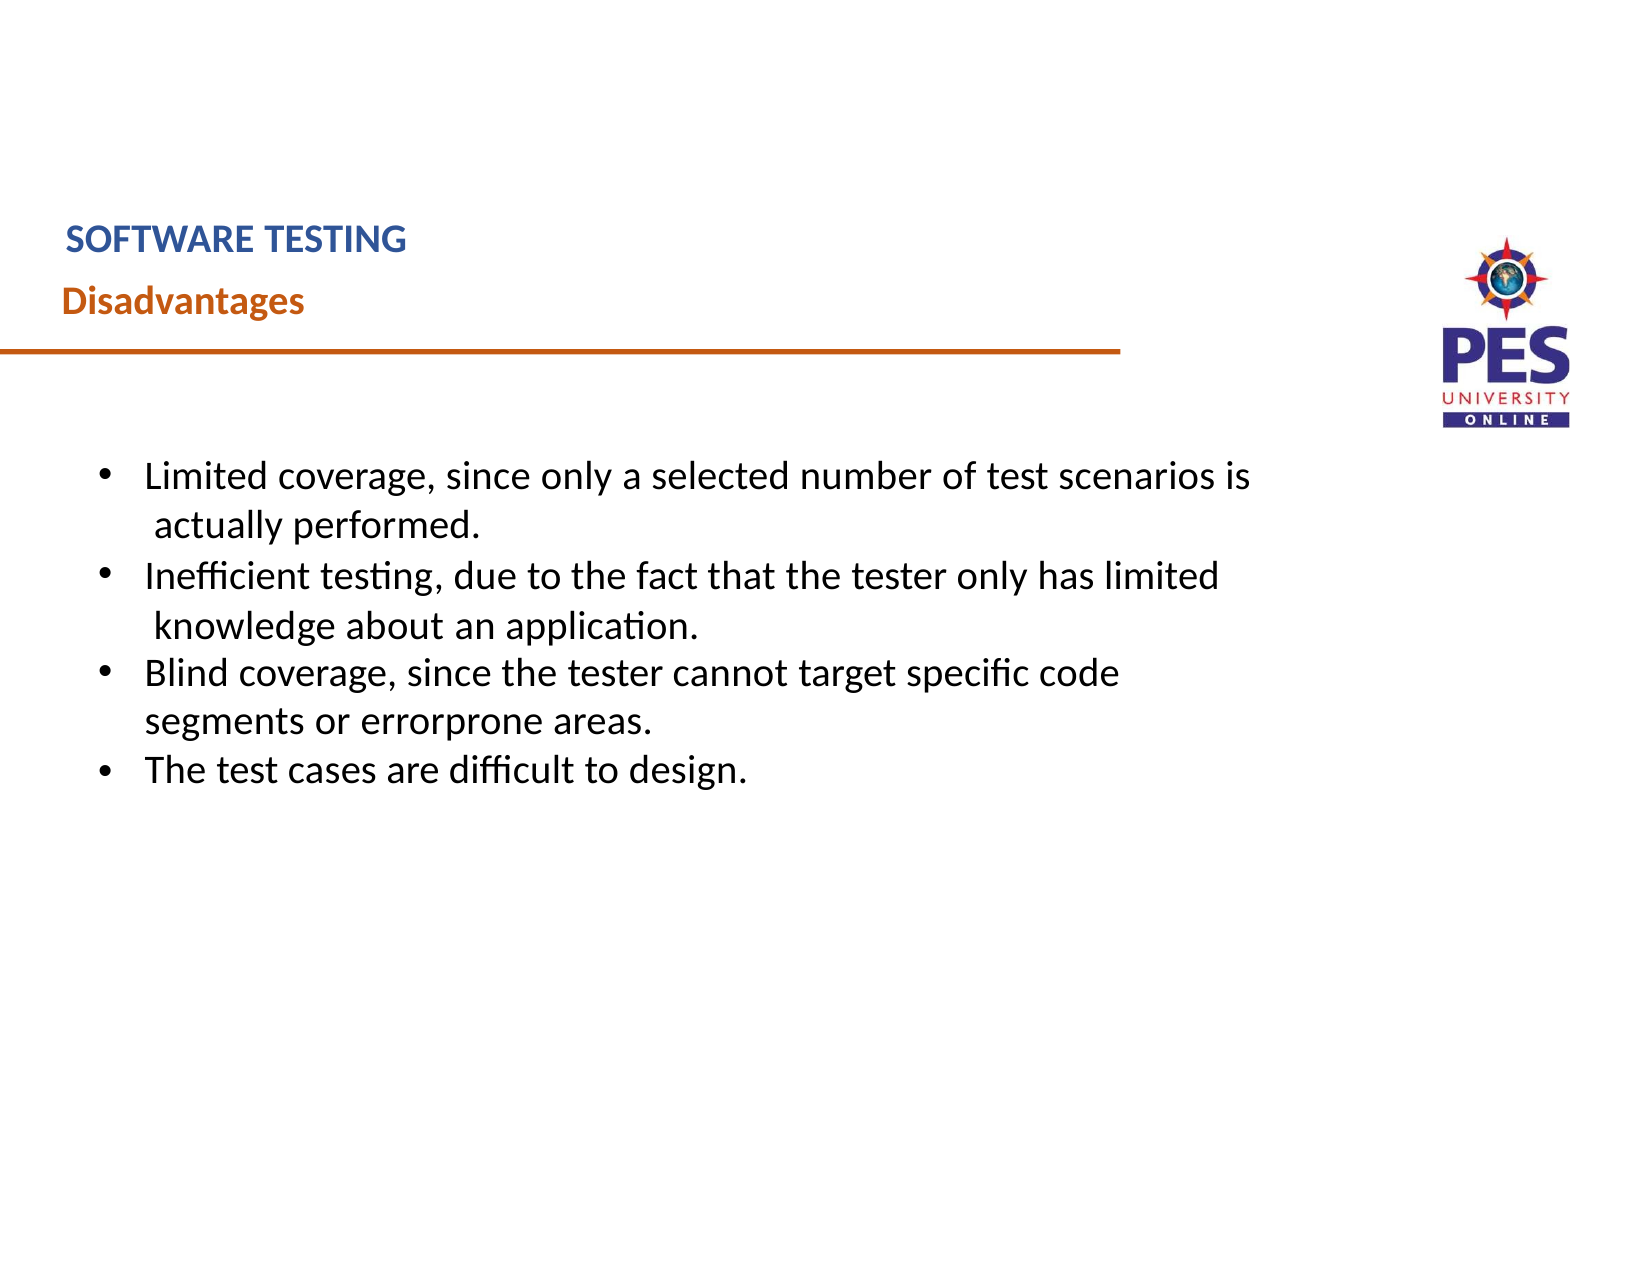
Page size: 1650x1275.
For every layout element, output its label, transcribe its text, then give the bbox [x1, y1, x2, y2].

text_box SOFTWARE TESTING Disadvantages [59, 196, 575, 323]
text_box Limited coverage, since only a selected number of test scenarios is actually performed. Inefficient testing, due to the fact that the tester only has limited knowledge about an application. Blind coverage, since the tester cannot target specific code segments or errorprone areas. The test cases are difficult to design. [96, 446, 1343, 792]
picture [1442, 235, 1570, 428]
